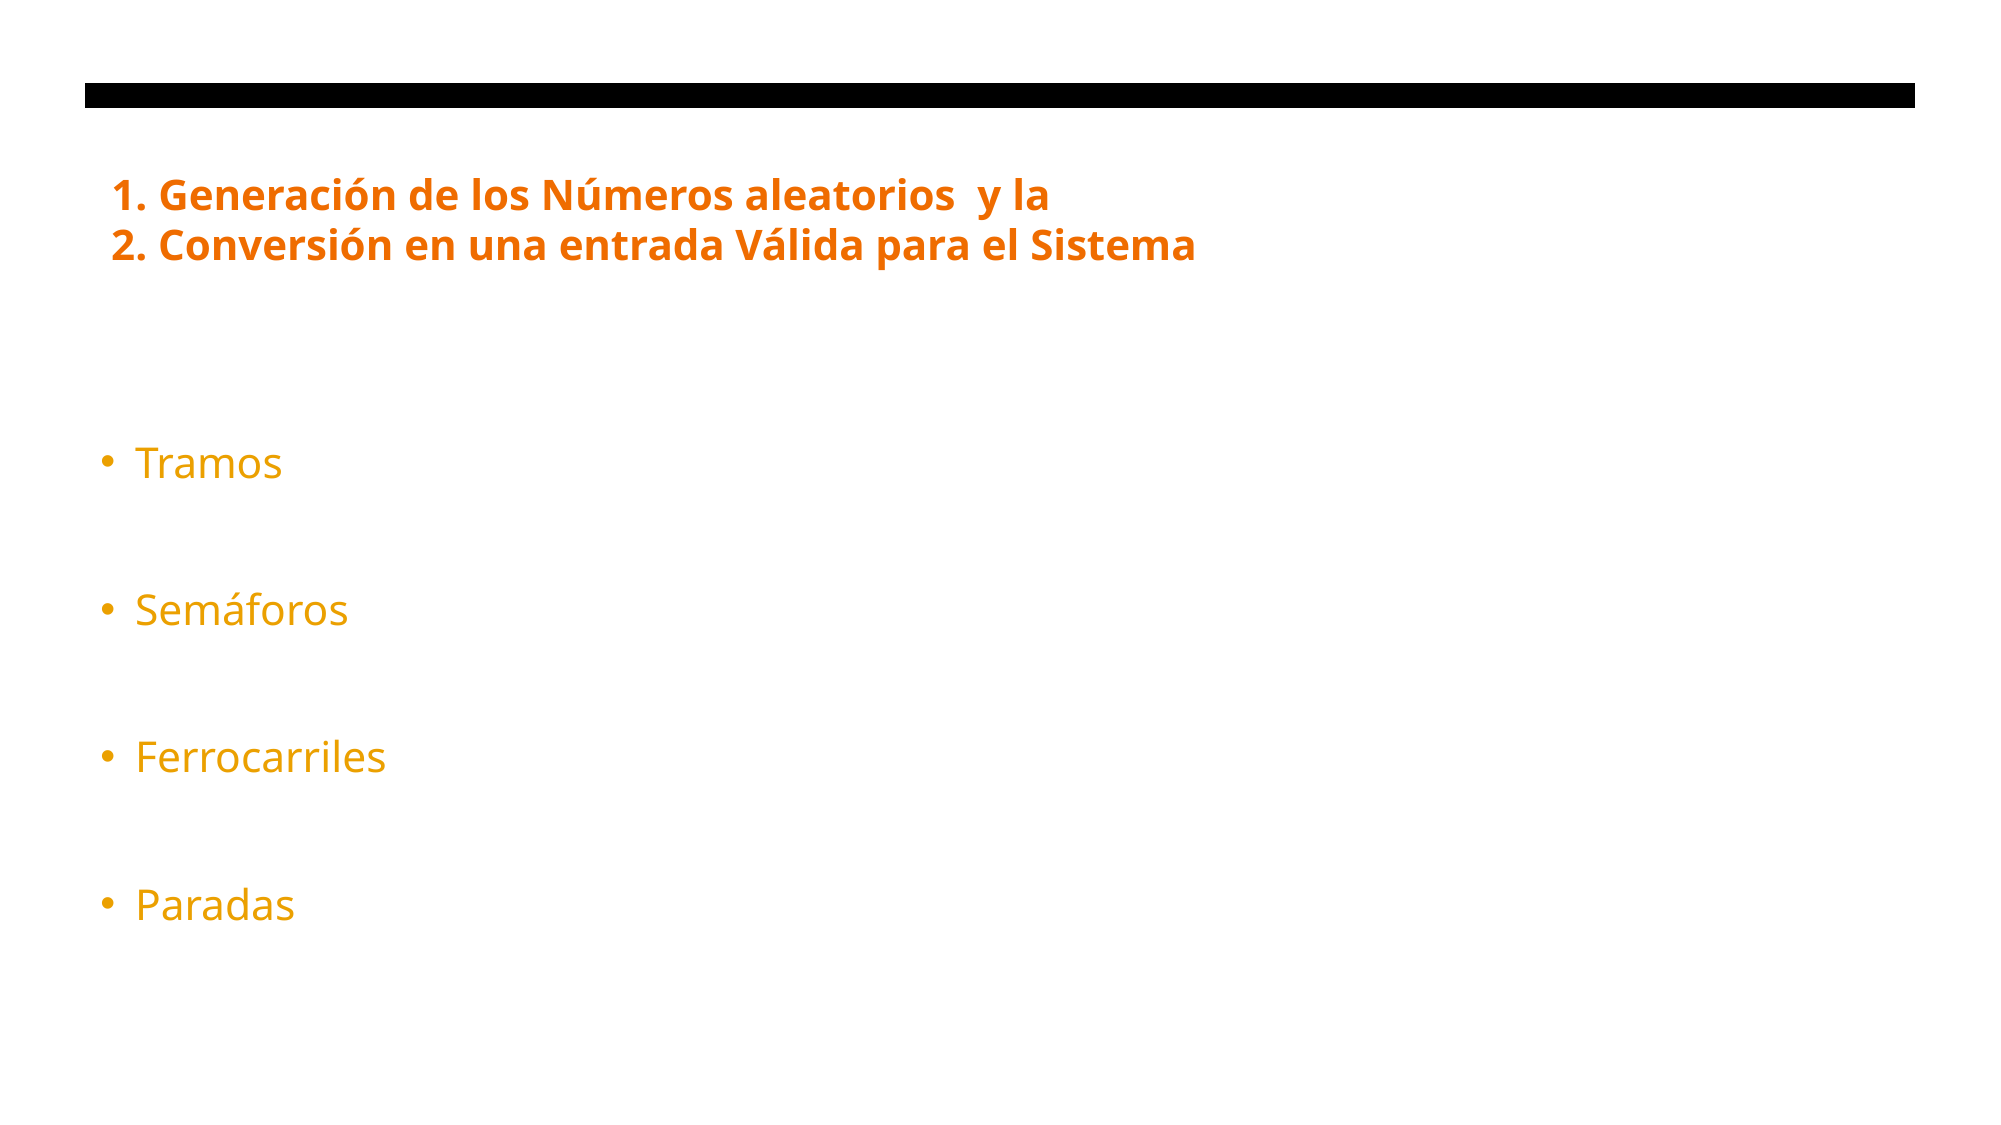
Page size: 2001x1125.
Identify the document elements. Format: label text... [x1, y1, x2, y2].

list Tramos Semáforos Ferrocarriles Paradas [85, 423, 1916, 1041]
title 1. Generación de los Números aleatorios y la 2. Conversión en una entrada Válida para el Sistema [85, 160, 1916, 401]
